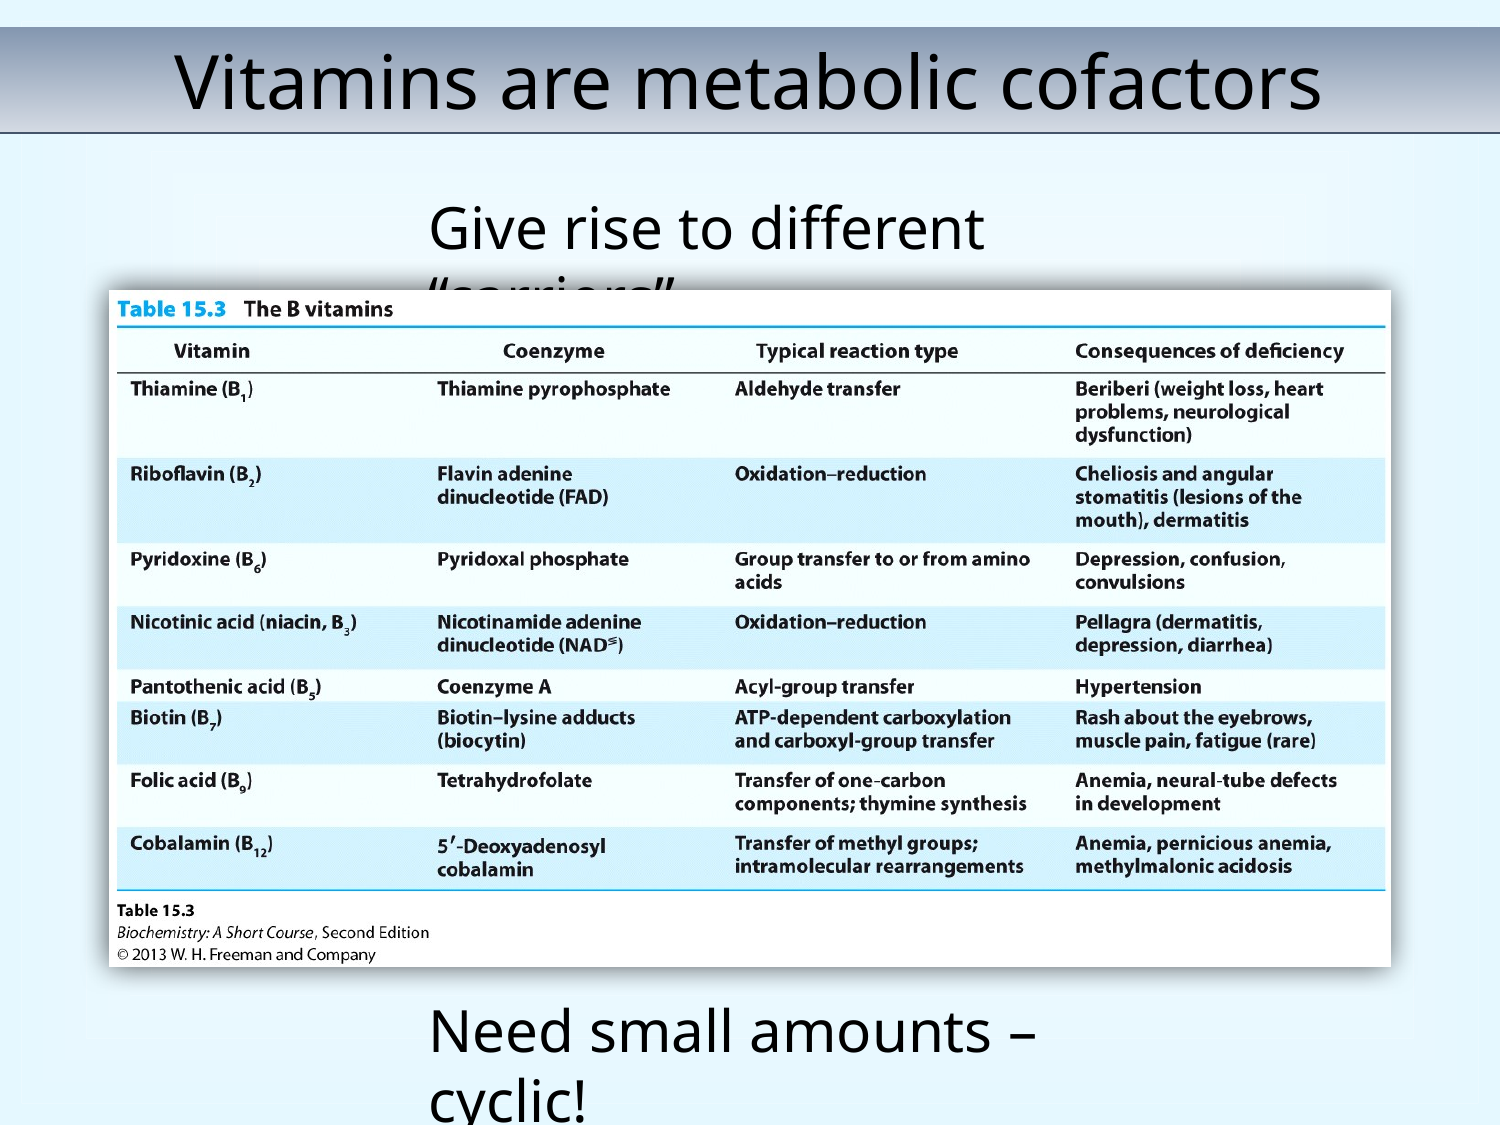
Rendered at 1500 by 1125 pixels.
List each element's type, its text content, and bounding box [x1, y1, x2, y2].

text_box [0, 27, 1500, 134]
text_box Give rise to different “carriers” [428, 184, 1072, 266]
text_box Need small amounts – cyclic! [428, 989, 1124, 1125]
picture [109, 290, 1391, 967]
